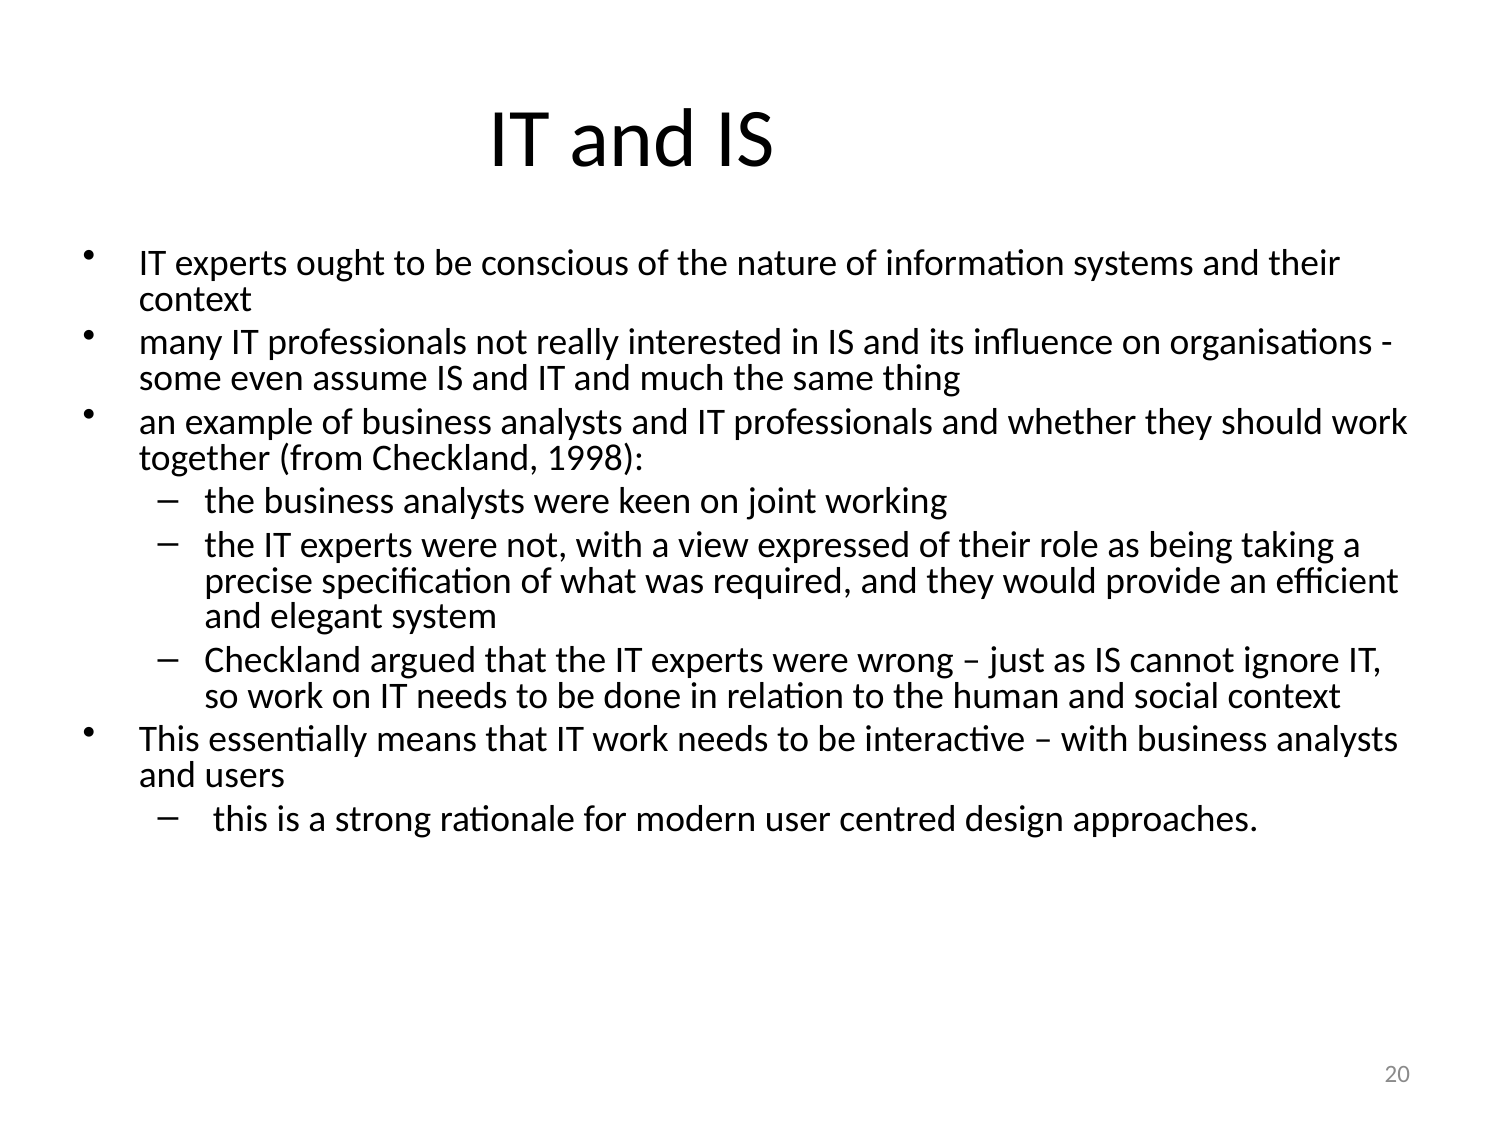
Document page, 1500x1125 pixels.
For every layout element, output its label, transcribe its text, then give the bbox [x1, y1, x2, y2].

list IT experts ought to be conscious of the nature of information systems and their context many IT professionals not really interested in IS and its influence on organisations - some even assume IS and IT and much the same thing an example of business analysts and IT professionals and whether they should work together (from Checkland, 1998): the business analysts were keen on joint working the IT experts were not, with a view expressed of their role as being taking a precise specification of what was required, and they would provide an efficient and elegant system Checkland argued that the IT experts were wrong – just as IS cannot ignore IT, so work on IT needs to be done in relation to the human and social context This essentially means that IT work needs to be interactive – with business analysts and users this is a strong rationale for modern user centred design approaches. [67, 239, 1432, 987]
title IT and IS [69, 75, 1196, 191]
slide_number 20 [1074, 1042, 1425, 1103]
